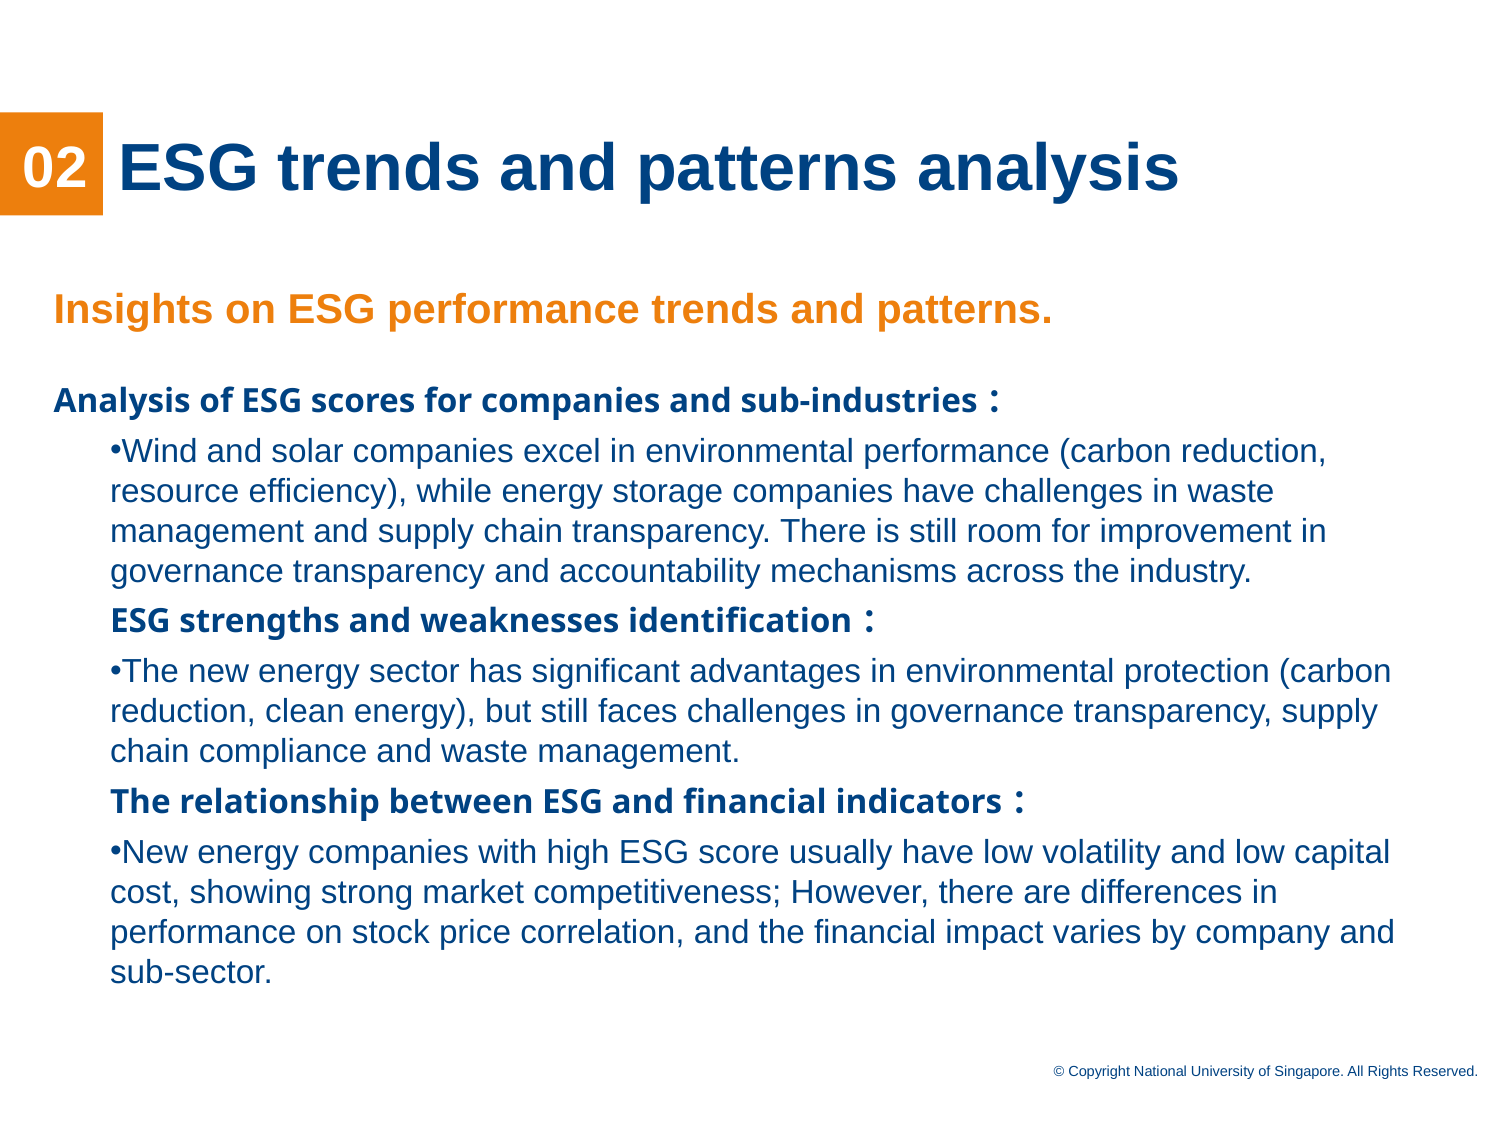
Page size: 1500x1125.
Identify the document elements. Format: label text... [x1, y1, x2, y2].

text_box 02 [7, 59, 135, 278]
text_box Insights on ESG performance trends and patterns. Analysis of ESG scores for companies and sub-industries： Wind and solar companies excel in environmental performance (carbon reduction, resource efficiency), while energy storage companies have challenges in waste management and supply chain transparency. There is still room for improvement in governance transparency and accountability mechanisms across the industry. ESG strengths and weaknesses identification： The new energy sector has significant advantages in environmental protection (carbon reduction, clean energy), but still faces challenges in governance transparency, supply chain compliance and waste management. The relationship between ESG and financial indicators： New energy companies with high ESG score usually have low volatility and low capital cost, showing strong market competitiveness; However, there are differences in performance on stock price correlation, and the financial impact varies by company and sub-sector. [38, 274, 1439, 1040]
title ESG trends and patterns analysis [135, 59, 1488, 278]
